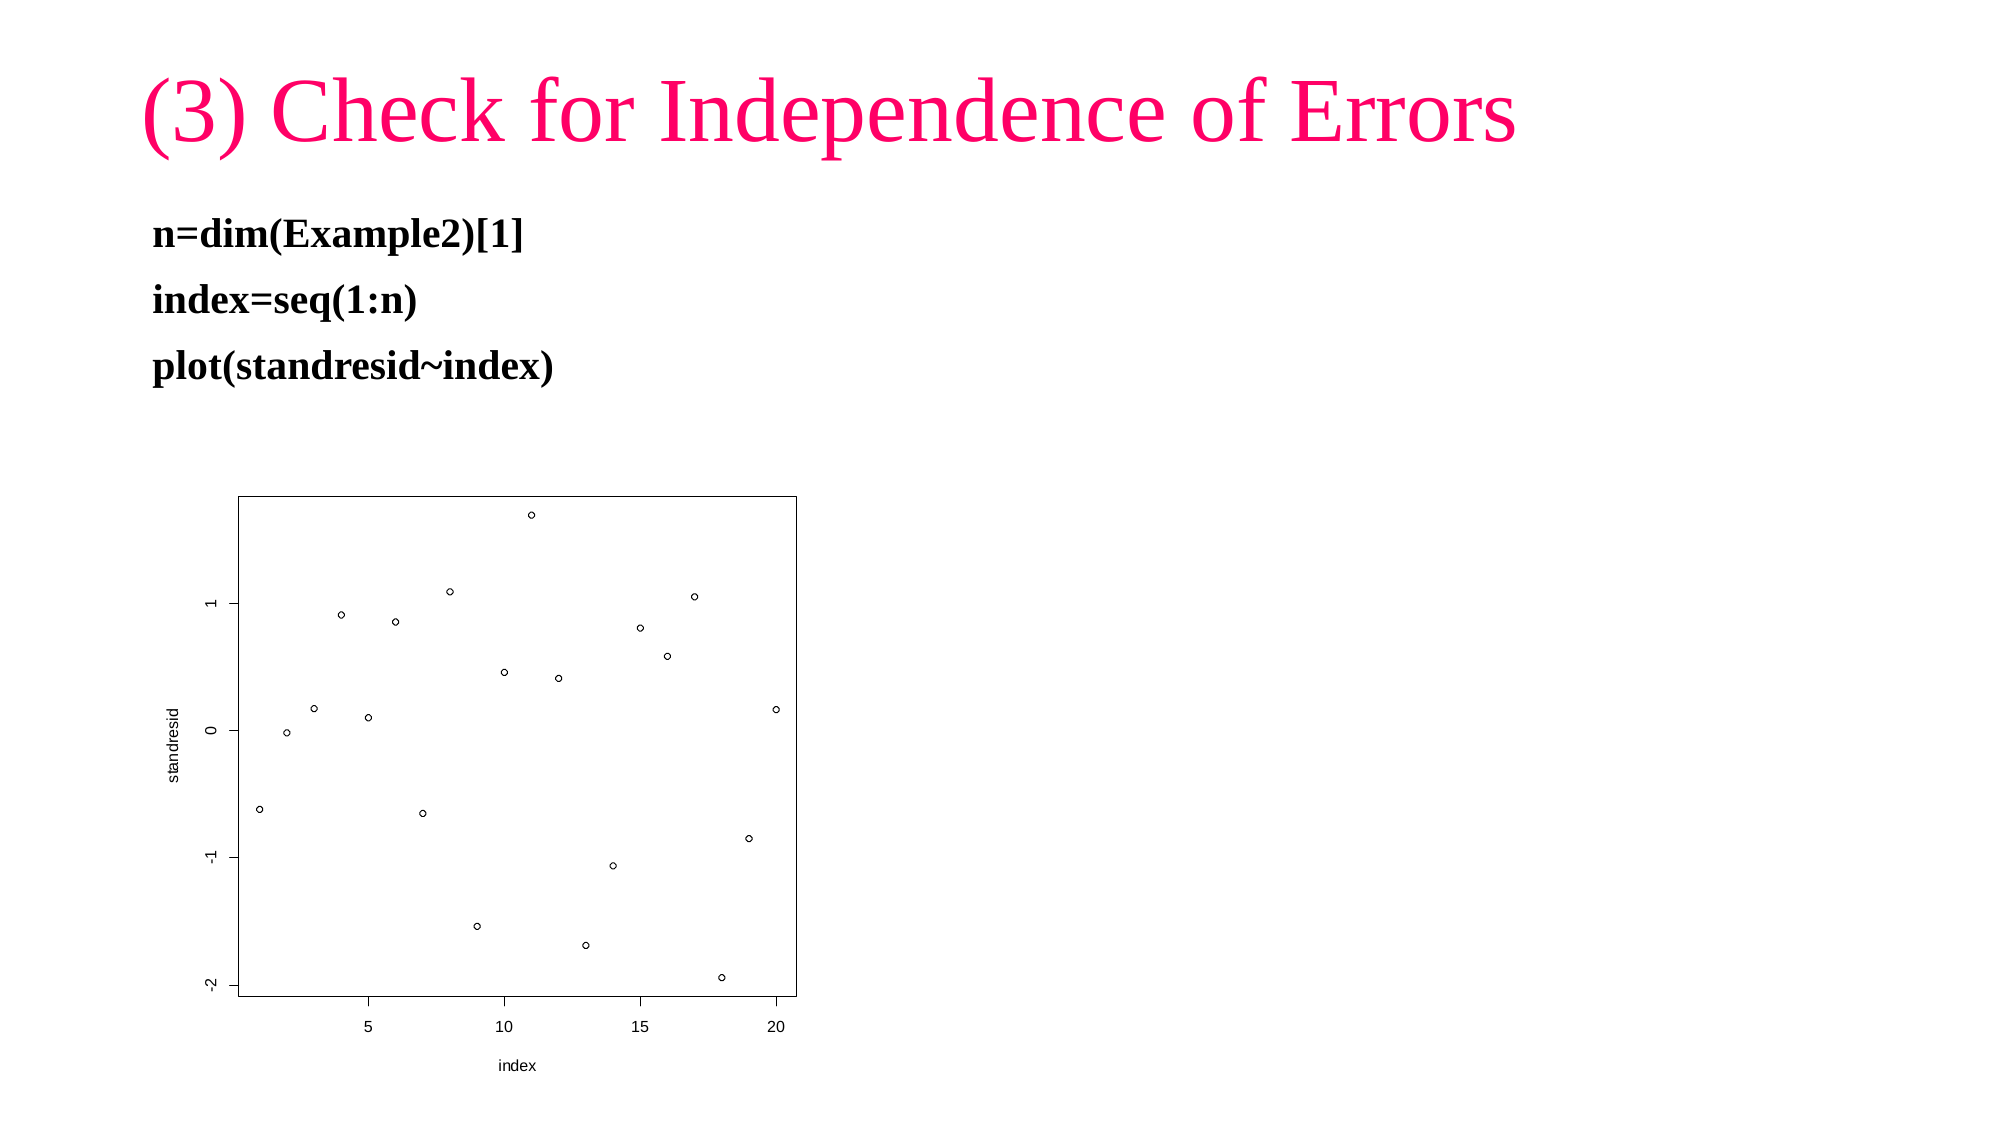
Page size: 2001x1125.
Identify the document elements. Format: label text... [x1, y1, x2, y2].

title (3) Check for Independence of Errors [126, 18, 1852, 204]
picture [160, 417, 837, 1094]
list n=dim(Example2)[1] index=seq(1:n) plot(standresid~index) [137, 203, 1863, 1065]
